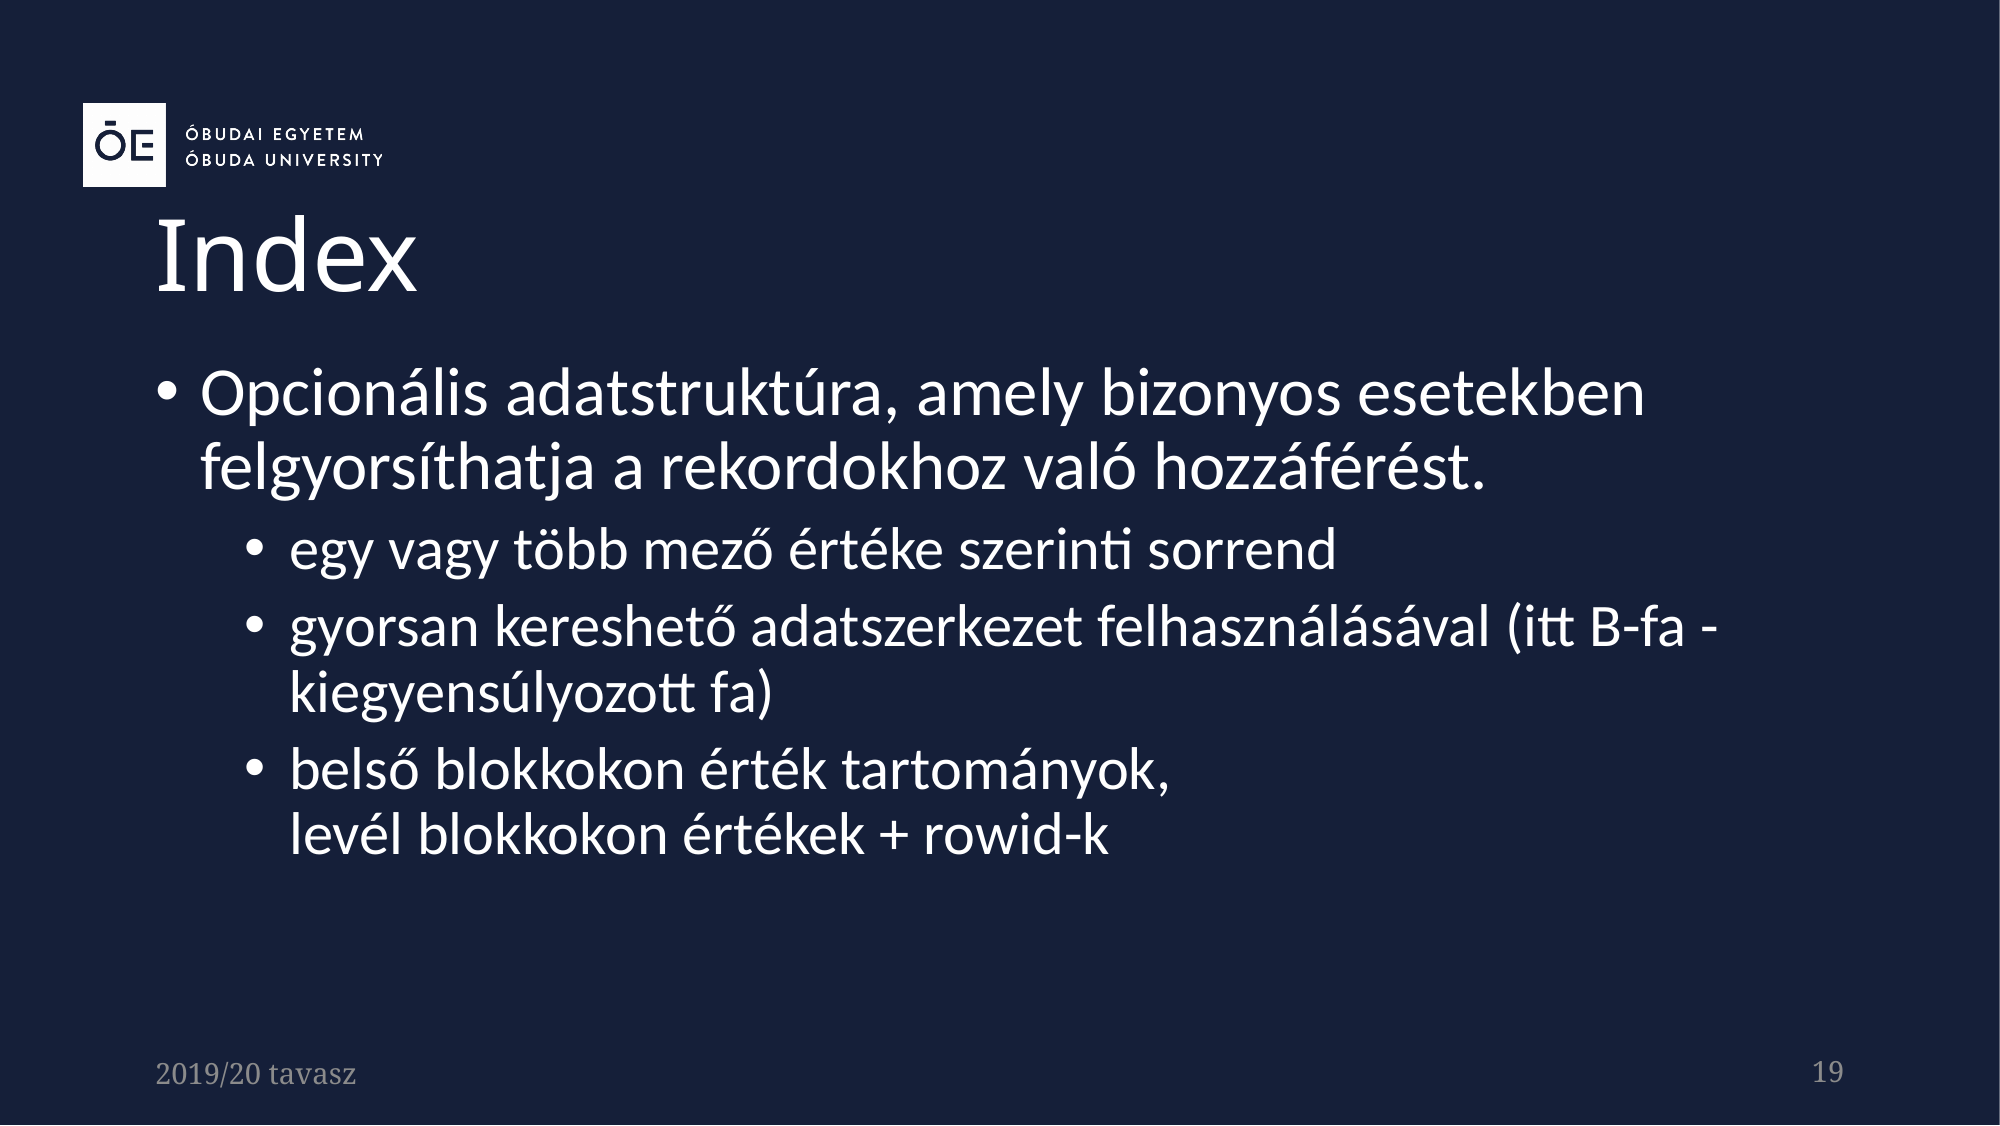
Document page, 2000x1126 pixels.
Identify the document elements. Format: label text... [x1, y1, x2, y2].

text_box 19 [1412, 1042, 1863, 1103]
text_box 2019/20 tavasz [137, 1042, 588, 1103]
text_box Index [137, 189, 1863, 329]
text_box Opcionális adatstruktúra, amely bizonyos esetekben felgyorsíthatja a rekordokhoz való hozzáférést. egy vagy több mező értéke szerinti sorrend gyorsan kereshető adatszerkezet felhasználásával (itt B-fa - kiegyensúlyozott fa) belső blokkokon érték tartományok, levél blokkokon értékek + rowid-k [137, 347, 1863, 1014]
